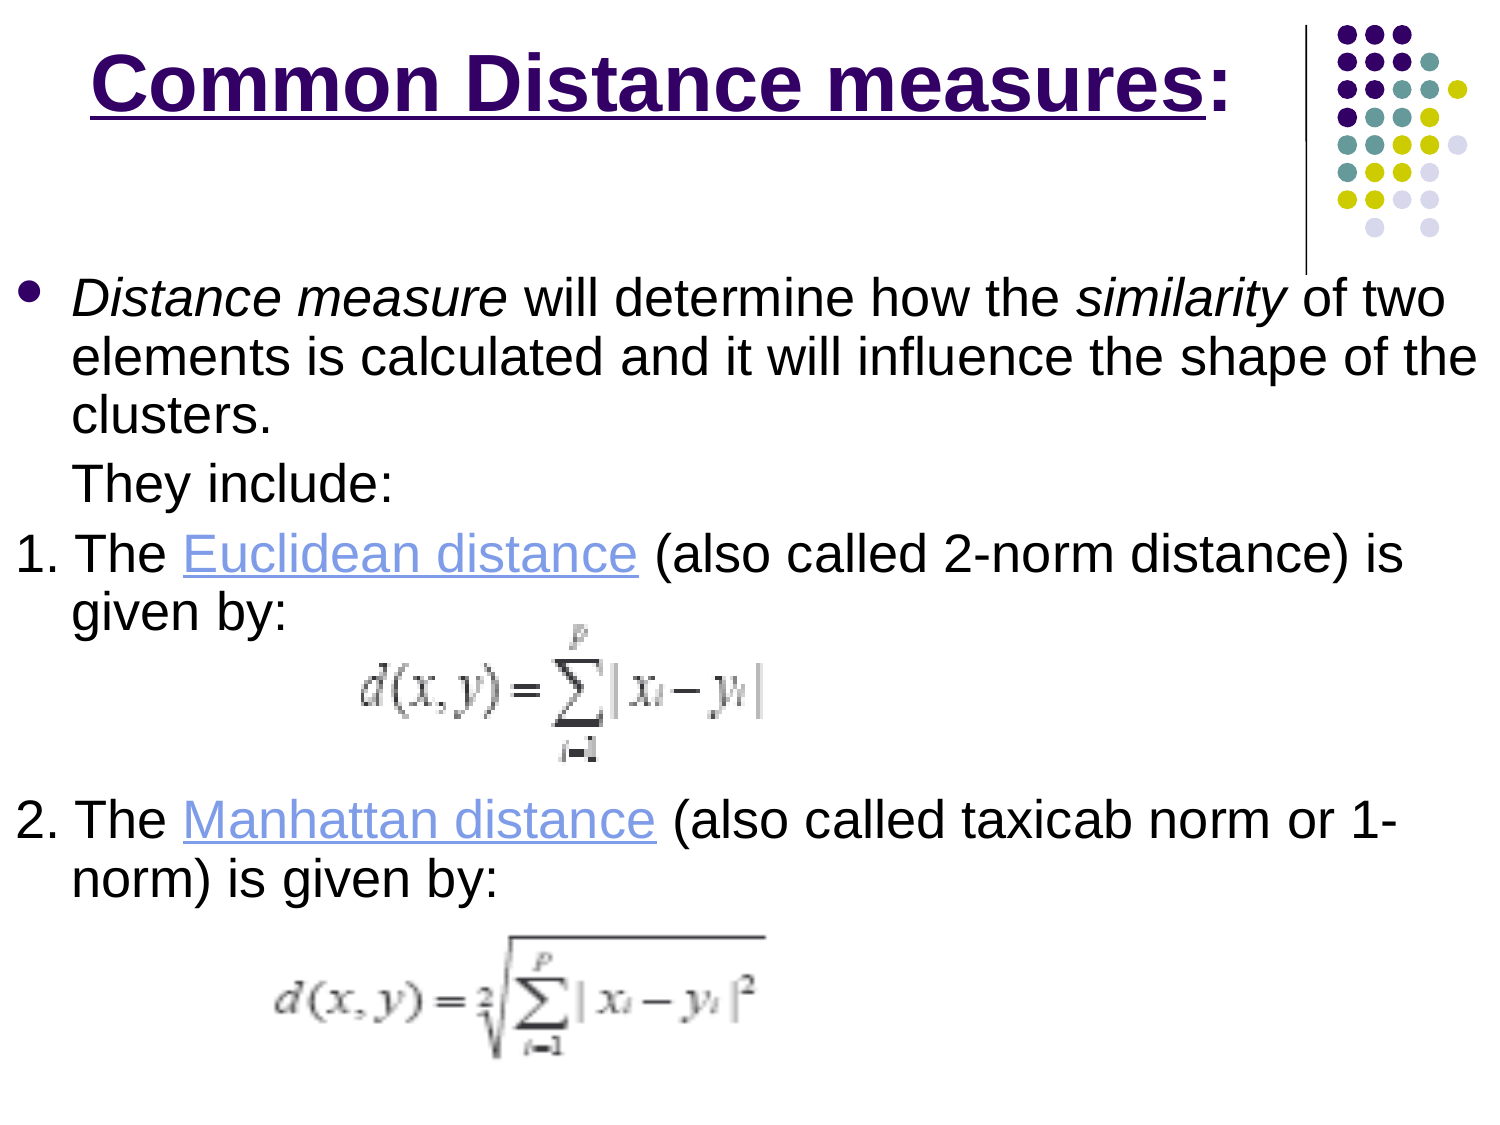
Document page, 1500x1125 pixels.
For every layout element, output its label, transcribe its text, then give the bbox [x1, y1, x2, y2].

picture [249, 924, 776, 1063]
title Common Distance measures: [74, 19, 1313, 233]
picture [349, 612, 776, 776]
list Distance measure will determine how the similarity of two elements is calculated and it will influence the shape of the clusters. They include: 1. The Euclidean distance (also called 2-norm distance) is given by: 2. The Manhattan distance (also called taxicab norm or 1-norm) is given by: [0, 262, 1500, 1125]
